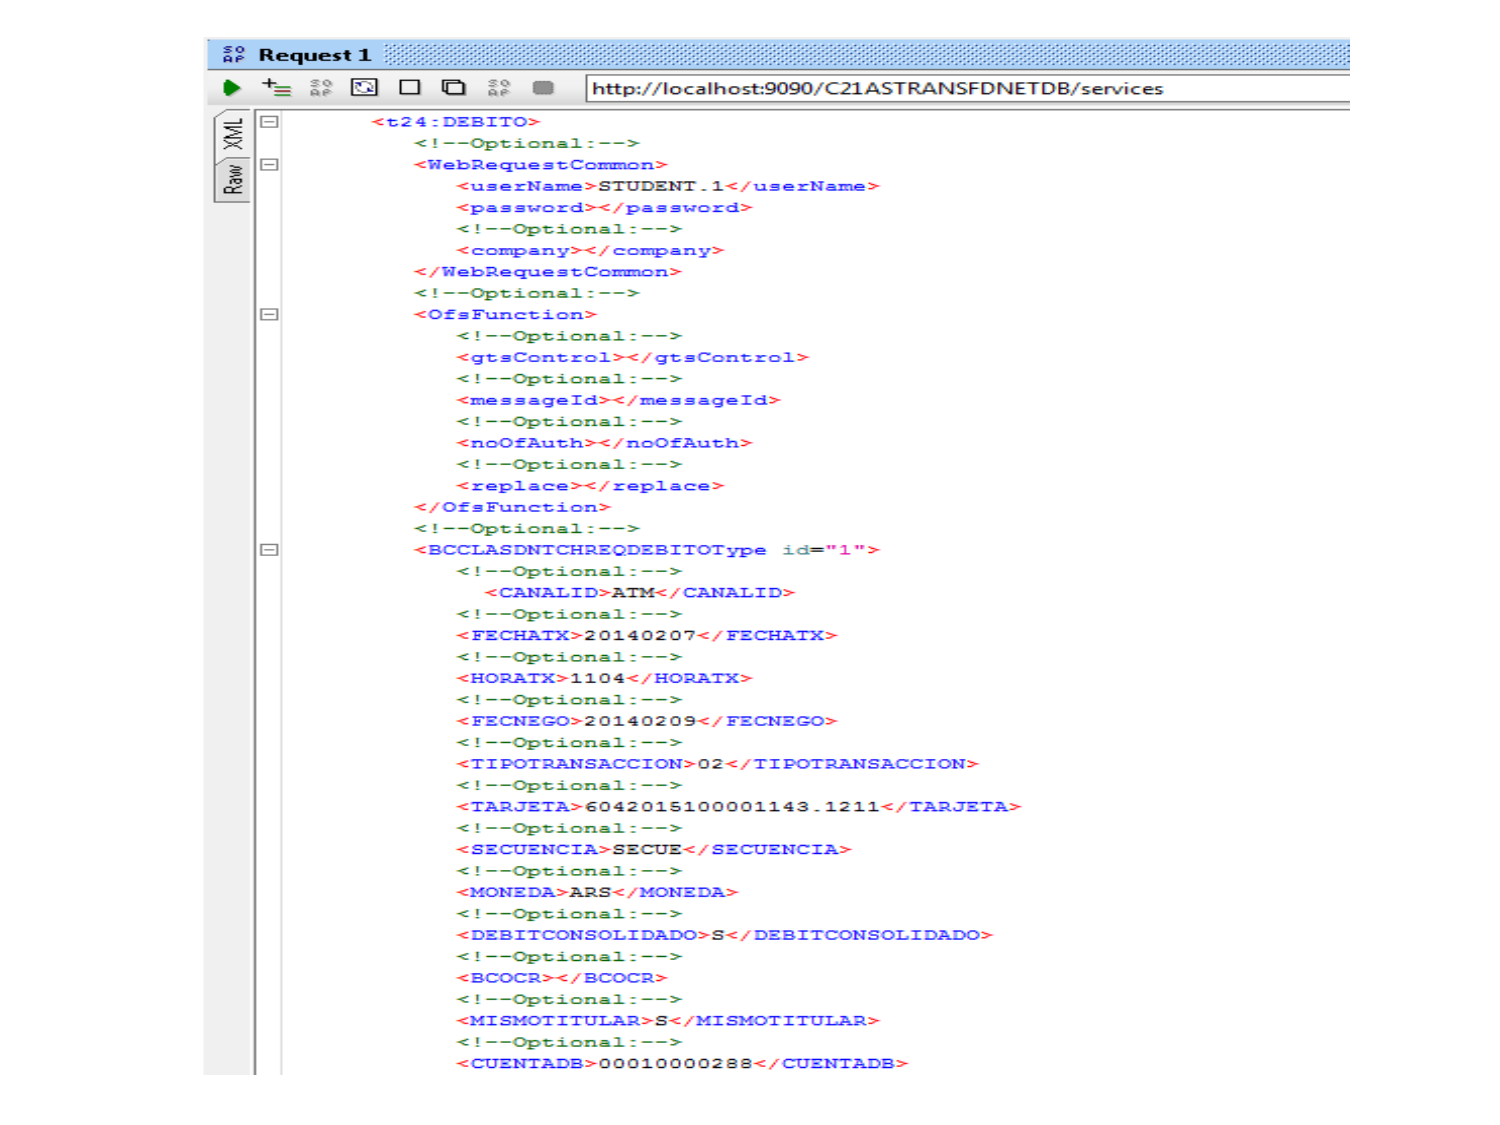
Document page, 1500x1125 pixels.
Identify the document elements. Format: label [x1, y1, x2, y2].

list [199, 37, 1351, 1076]
